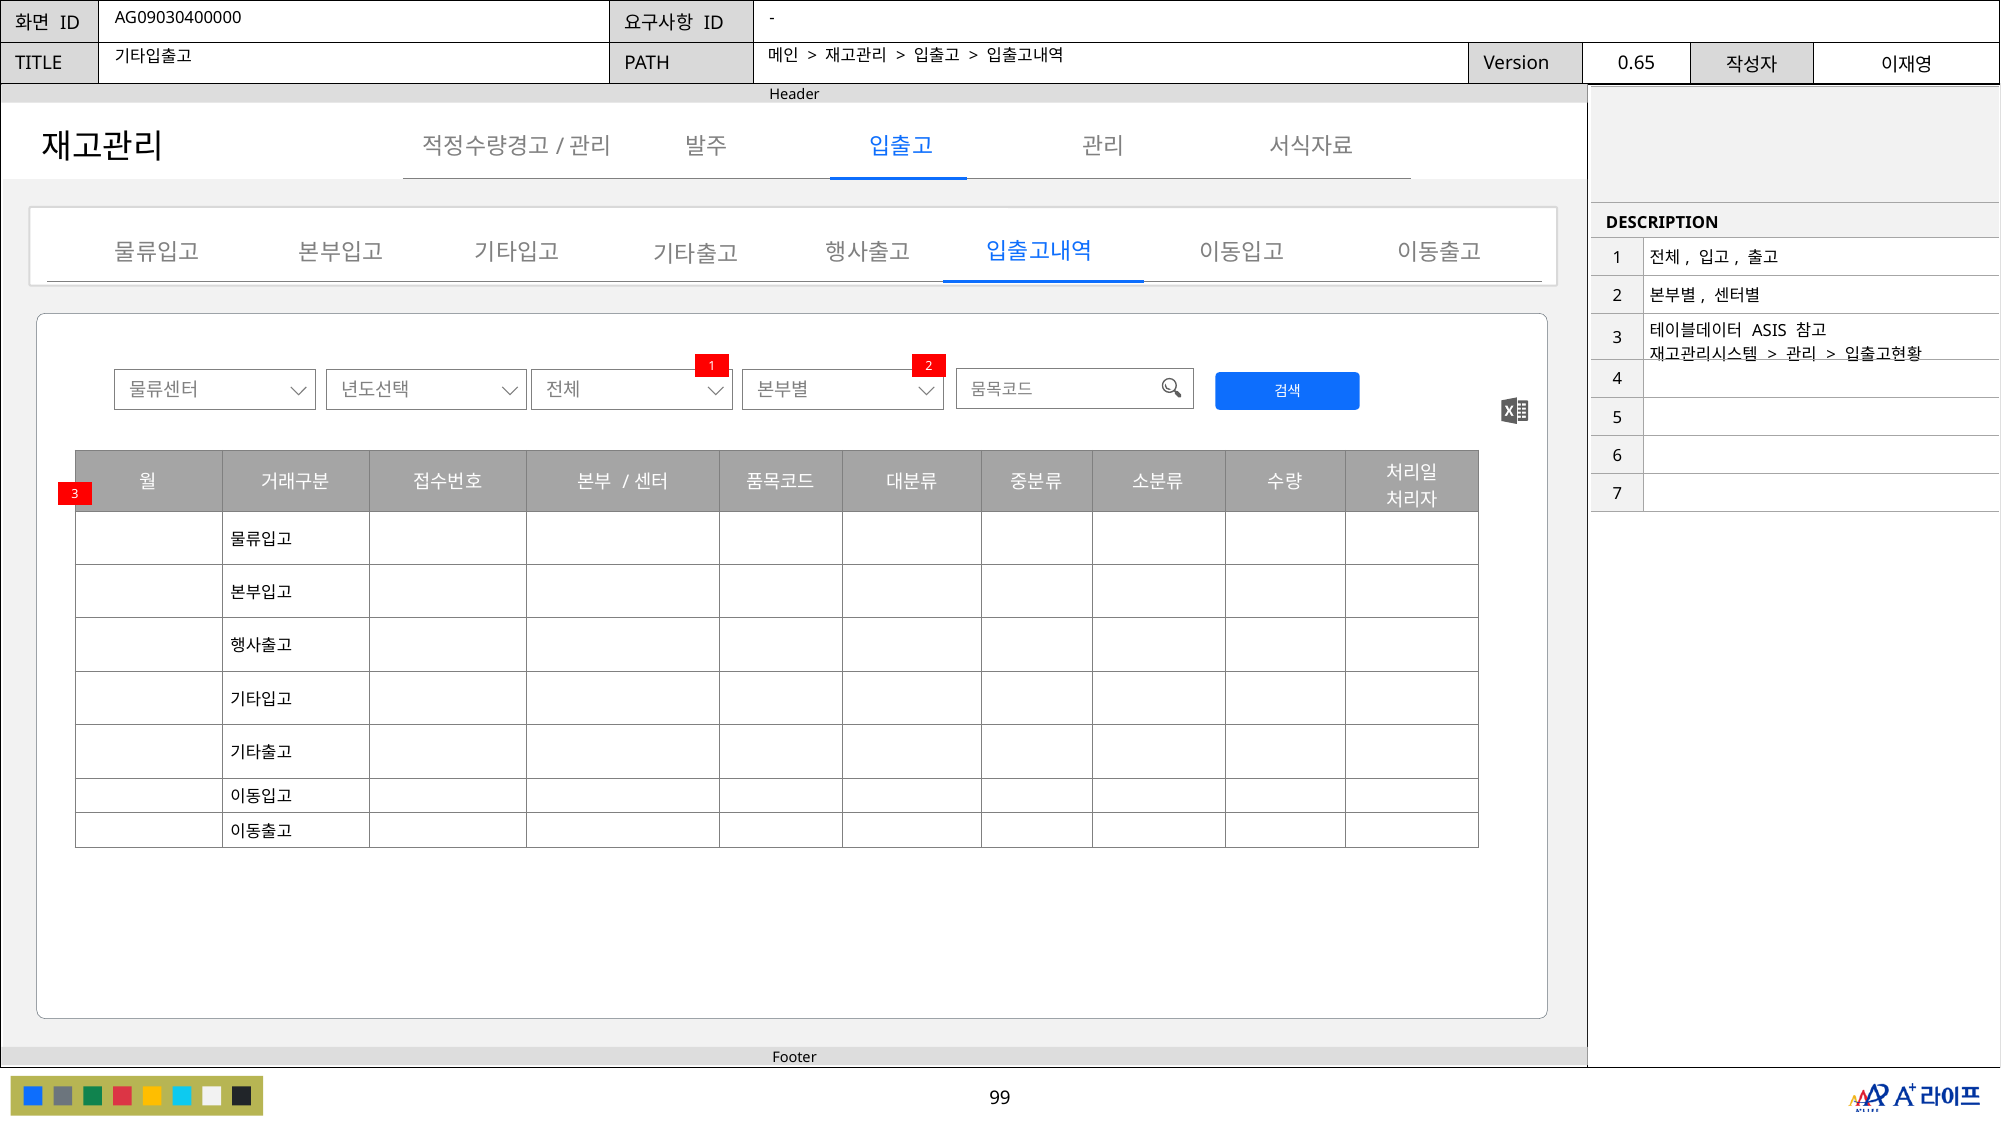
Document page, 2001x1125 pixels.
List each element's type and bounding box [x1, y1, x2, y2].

table_cell [76, 725, 222, 778]
table_cell [843, 618, 981, 671]
table_cell [76, 813, 222, 847]
table_cell [1093, 779, 1225, 812]
table_cell [1346, 672, 1478, 724]
text_box [26, 117, 179, 172]
table_cell [1093, 725, 1225, 778]
table_cell [982, 512, 1092, 564]
table_cell [527, 725, 719, 778]
table_cell [1644, 238, 1999, 275]
table_cell [1226, 565, 1345, 617]
table_cell [1226, 813, 1345, 847]
table_cell [370, 565, 526, 617]
text_box [408, 124, 627, 167]
table_cell [370, 779, 526, 812]
table_cell [223, 618, 369, 671]
table_cell [1093, 813, 1225, 847]
table_cell [1346, 779, 1478, 812]
table_cell [1591, 314, 1643, 359]
table_cell [1226, 779, 1345, 812]
table_cell [1644, 360, 1999, 397]
text_box [28, 205, 1559, 287]
table_cell [982, 672, 1092, 724]
table_header [843, 451, 981, 511]
table_cell [1644, 436, 1999, 473]
text_box [35, 312, 1549, 1020]
table_cell [1591, 474, 1643, 511]
table_cell [370, 813, 526, 847]
table_cell [843, 672, 981, 724]
table_cell [720, 618, 842, 671]
table_cell [843, 725, 981, 778]
table_cell [223, 512, 369, 564]
table_cell [720, 512, 842, 564]
table_cell [843, 779, 981, 812]
table_cell [1591, 276, 1643, 313]
table_cell [982, 813, 1092, 847]
table_cell [1226, 672, 1345, 724]
table_cell [1346, 512, 1478, 564]
table_cell [223, 813, 369, 847]
table_cell [527, 565, 719, 617]
table_header [76, 451, 222, 511]
table_cell [1591, 238, 1643, 275]
table_cell [370, 672, 526, 724]
table_header [1591, 87, 1999, 202]
text_box [670, 123, 743, 167]
table_cell [720, 813, 842, 847]
table_cell [843, 512, 981, 564]
table_cell [720, 725, 842, 778]
table_header [370, 451, 526, 511]
table_cell [1226, 725, 1345, 778]
table_cell [1644, 314, 1999, 359]
table_cell [1226, 618, 1345, 671]
table_cell [527, 672, 719, 724]
table_cell [1346, 565, 1478, 617]
table_cell [982, 618, 1092, 671]
list [753, 39, 1465, 75]
table_cell [1226, 512, 1345, 564]
table_cell [1346, 618, 1478, 671]
table_cell [1591, 398, 1643, 435]
table_cell [527, 512, 719, 564]
list [754, 1, 1999, 37]
table_cell [223, 672, 369, 724]
table_cell [1093, 565, 1225, 617]
table_cell [223, 779, 369, 812]
table_cell [76, 512, 222, 564]
table_cell [1591, 203, 1999, 237]
table_cell [1346, 813, 1478, 847]
table_cell [527, 779, 719, 812]
picture [1848, 1083, 1980, 1112]
table_cell [1093, 512, 1225, 564]
table_cell [1591, 436, 1643, 473]
table_cell [1644, 276, 1999, 313]
table_cell [76, 565, 222, 617]
table_cell [370, 618, 526, 671]
table_cell [720, 672, 842, 724]
table_cell [370, 512, 526, 564]
table_cell [76, 672, 222, 724]
table_cell [527, 618, 719, 671]
table_cell [982, 779, 1092, 812]
table_header [1093, 451, 1225, 511]
table_cell [720, 779, 842, 812]
table_cell [720, 565, 842, 617]
text_box [1067, 123, 1140, 167]
table_header [982, 451, 1092, 511]
table_cell [76, 779, 222, 812]
table_cell [76, 618, 222, 671]
table_cell [223, 725, 369, 778]
table_header [223, 451, 369, 511]
table_cell [1644, 474, 1999, 511]
table_cell [223, 565, 369, 617]
table_cell [1346, 725, 1478, 778]
text_box [855, 124, 949, 167]
table_header [720, 451, 842, 511]
table_header [1346, 451, 1478, 511]
table_cell [1644, 398, 1999, 435]
table_cell [982, 725, 1092, 778]
table_cell [843, 813, 981, 847]
table_cell [527, 813, 719, 847]
table_cell [843, 565, 981, 617]
list [99, 1, 610, 37]
table_cell [1591, 360, 1643, 397]
list [99, 41, 607, 72]
table_cell [1093, 672, 1225, 724]
table_header [1226, 451, 1345, 511]
text_box [1254, 124, 1369, 167]
table_cell [370, 725, 526, 778]
table_cell [1093, 618, 1225, 671]
table_cell [982, 565, 1092, 617]
table_header [527, 451, 719, 511]
